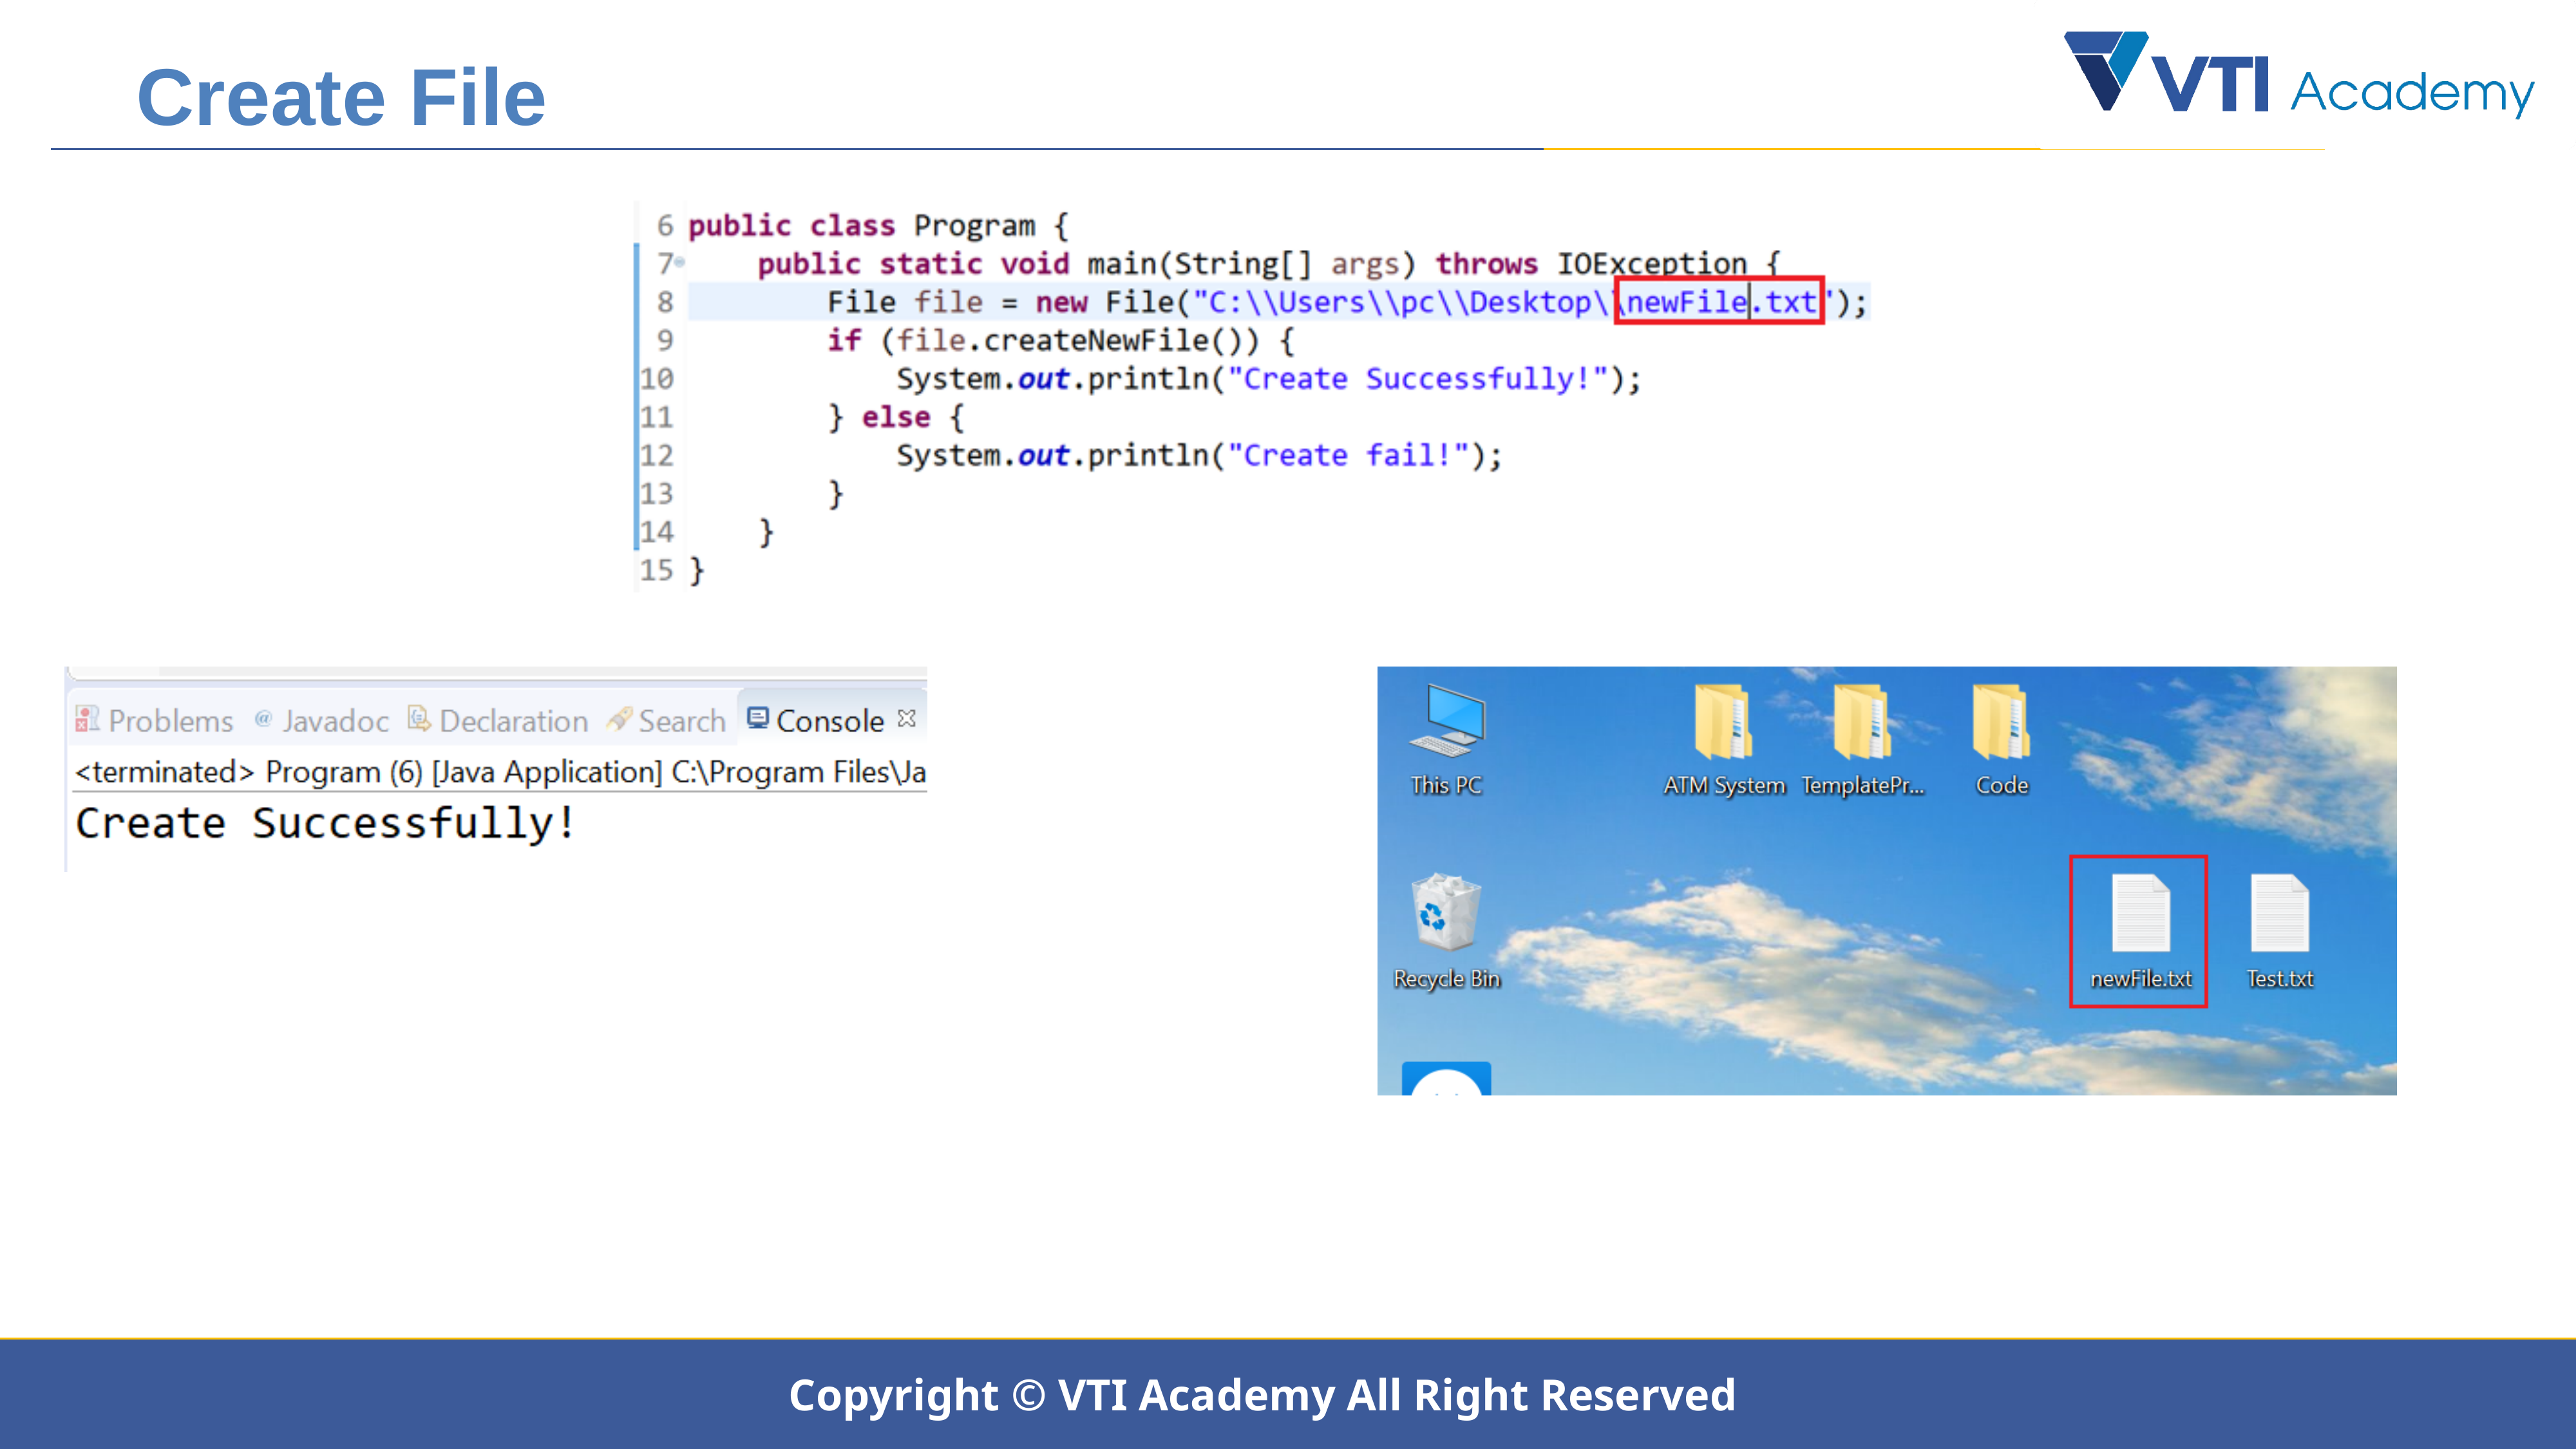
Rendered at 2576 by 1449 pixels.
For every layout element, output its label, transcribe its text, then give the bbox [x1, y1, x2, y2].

picture [2034, 0, 2576, 149]
text_box Create File [126, 60, 996, 126]
picture [632, 200, 1875, 592]
picture [1378, 666, 2397, 1096]
picture [64, 666, 927, 872]
